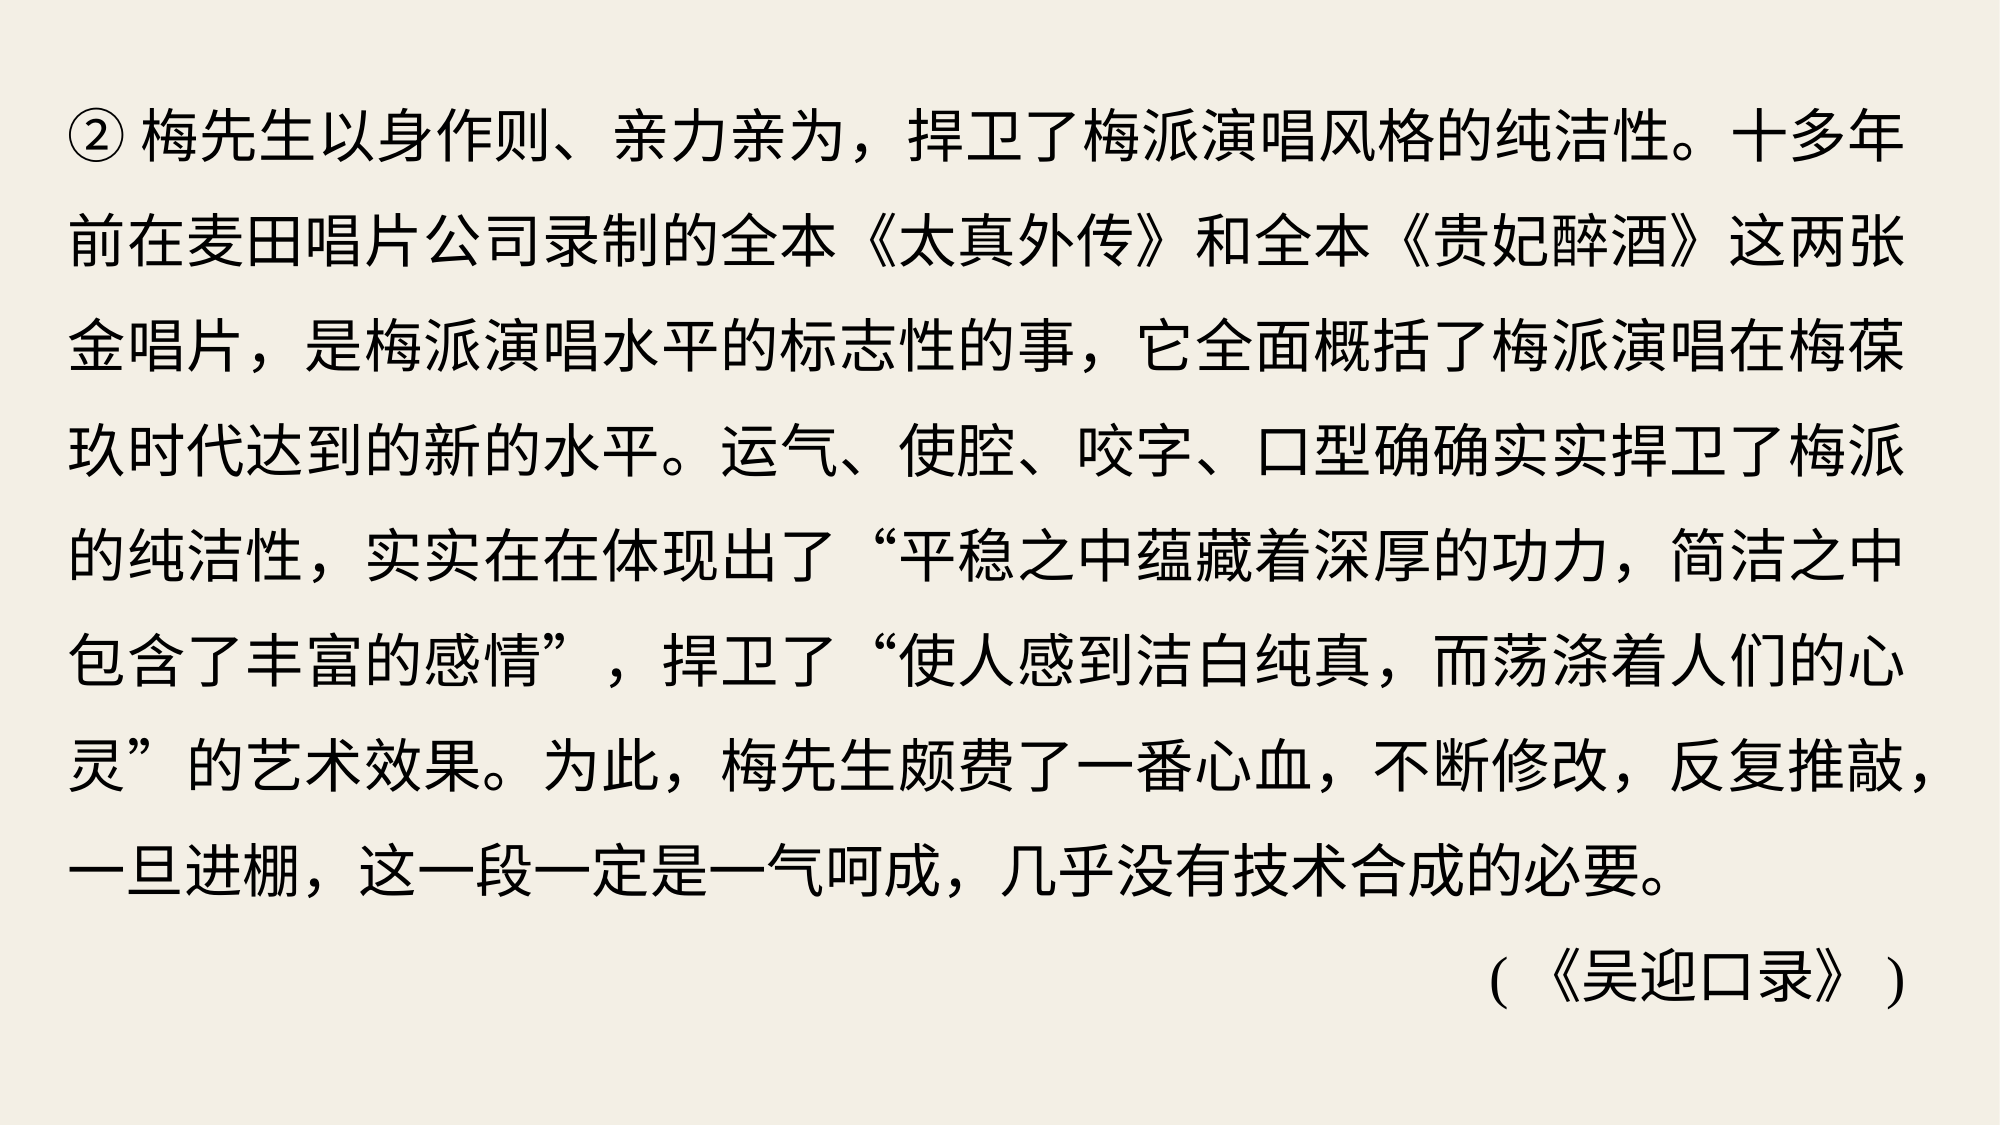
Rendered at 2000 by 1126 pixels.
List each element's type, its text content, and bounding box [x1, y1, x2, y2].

text_box ②梅先生以身作则、亲力亲为，捍卫了梅派演唱风格的纯洁性。十多年前在麦田唱片公司录制的全本《太真外传》和全本《贵妃醉酒》这两张金唱片，是梅派演唱水平的标志性的事，它全面概括了梅派演唱在梅葆玖时代达到的新的水平。运气、使腔、咬字、口型确确实实捍卫了梅派的纯洁性，实实在在体现出了“平稳之中蕴藏着深厚的功力，简洁之中包含了丰富的感情”，捍卫了“使人感到洁白纯真，而荡涤着人们的心灵”的艺术效果。为此，梅先生颇费了一番心血，不断修改，反复推敲，一旦进棚，这一段一定是一气呵成，几乎没有技术合成的必要。 (《吴迎口录》) [47, 54, 1926, 1020]
